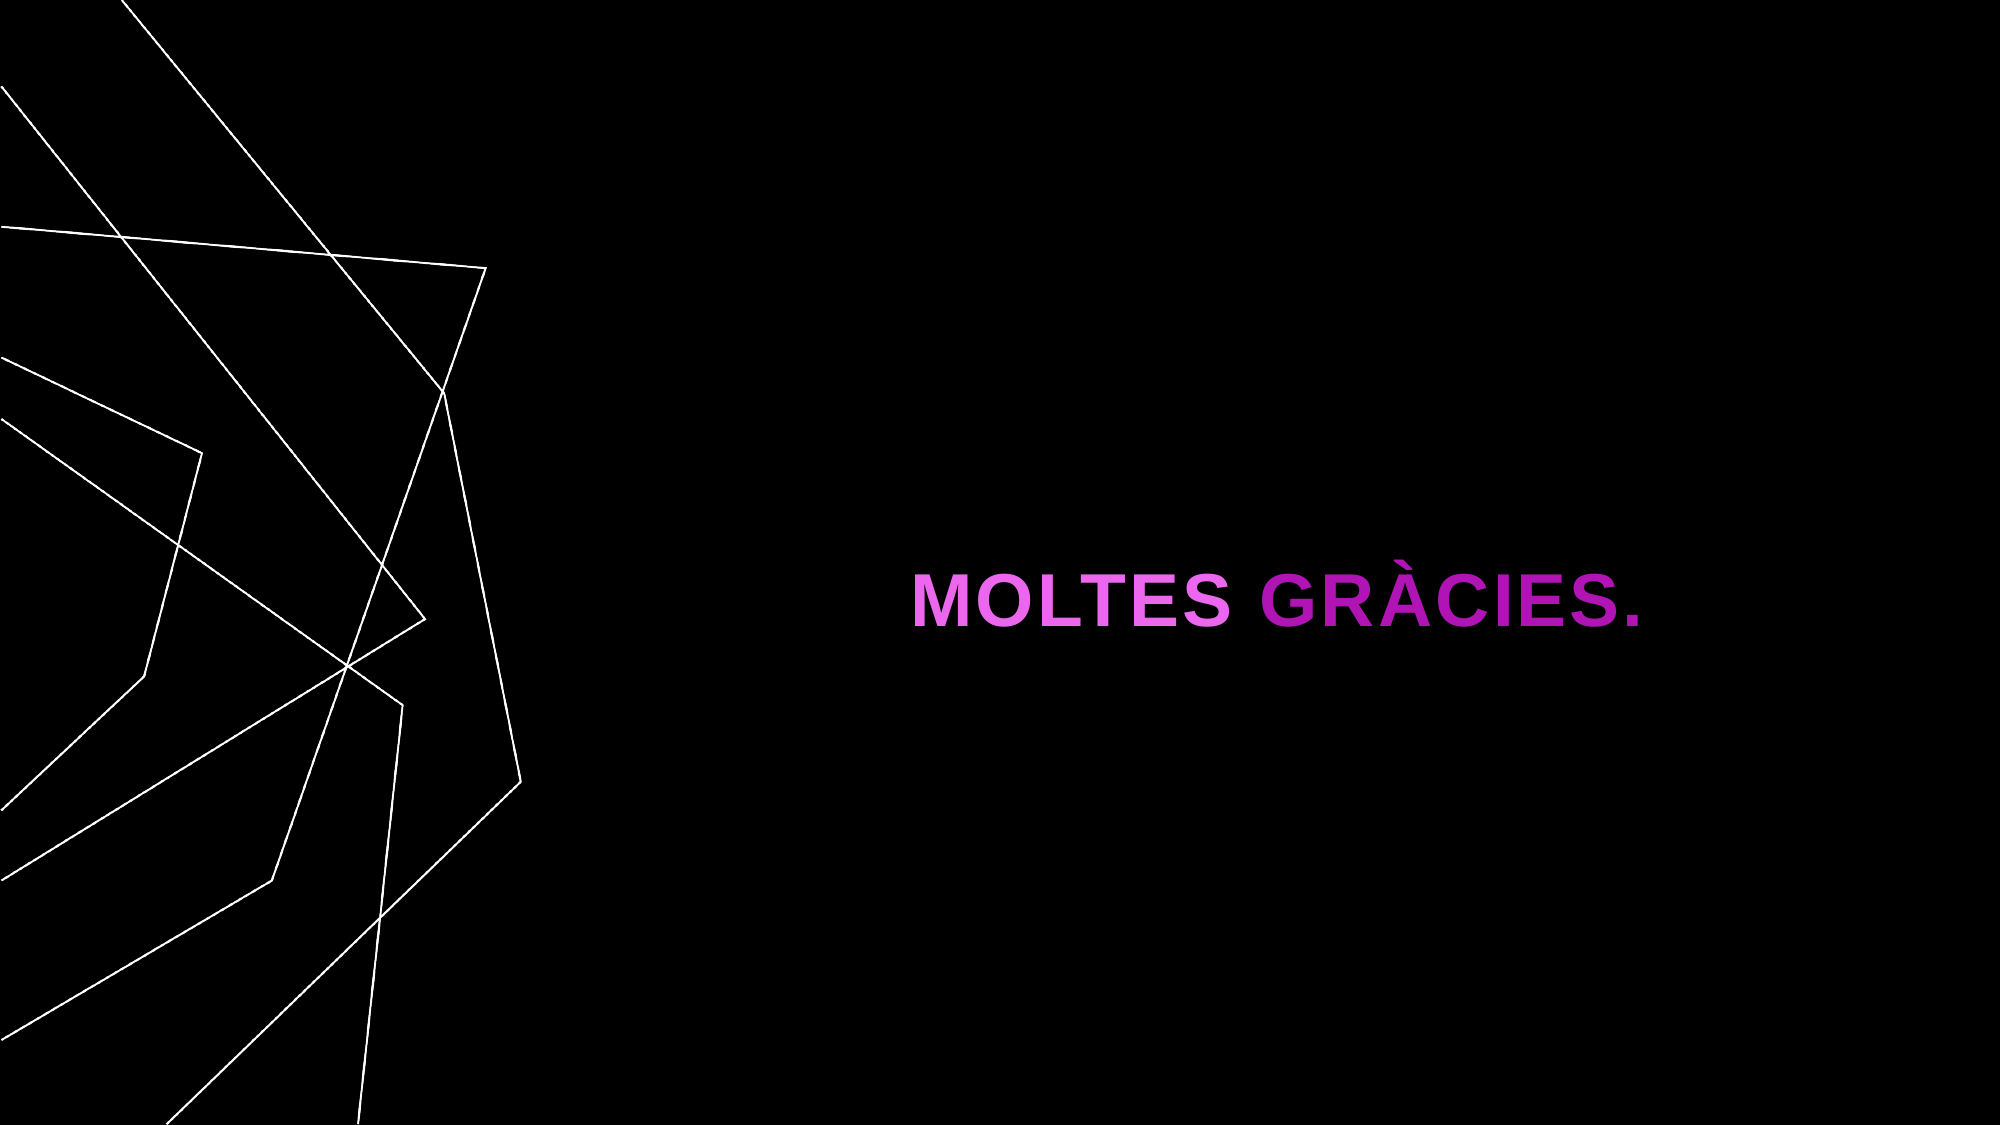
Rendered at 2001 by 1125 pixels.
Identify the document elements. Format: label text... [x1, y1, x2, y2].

title Moltes gràcies. [895, 506, 1821, 651]
picture [0, 0, 522, 1125]
